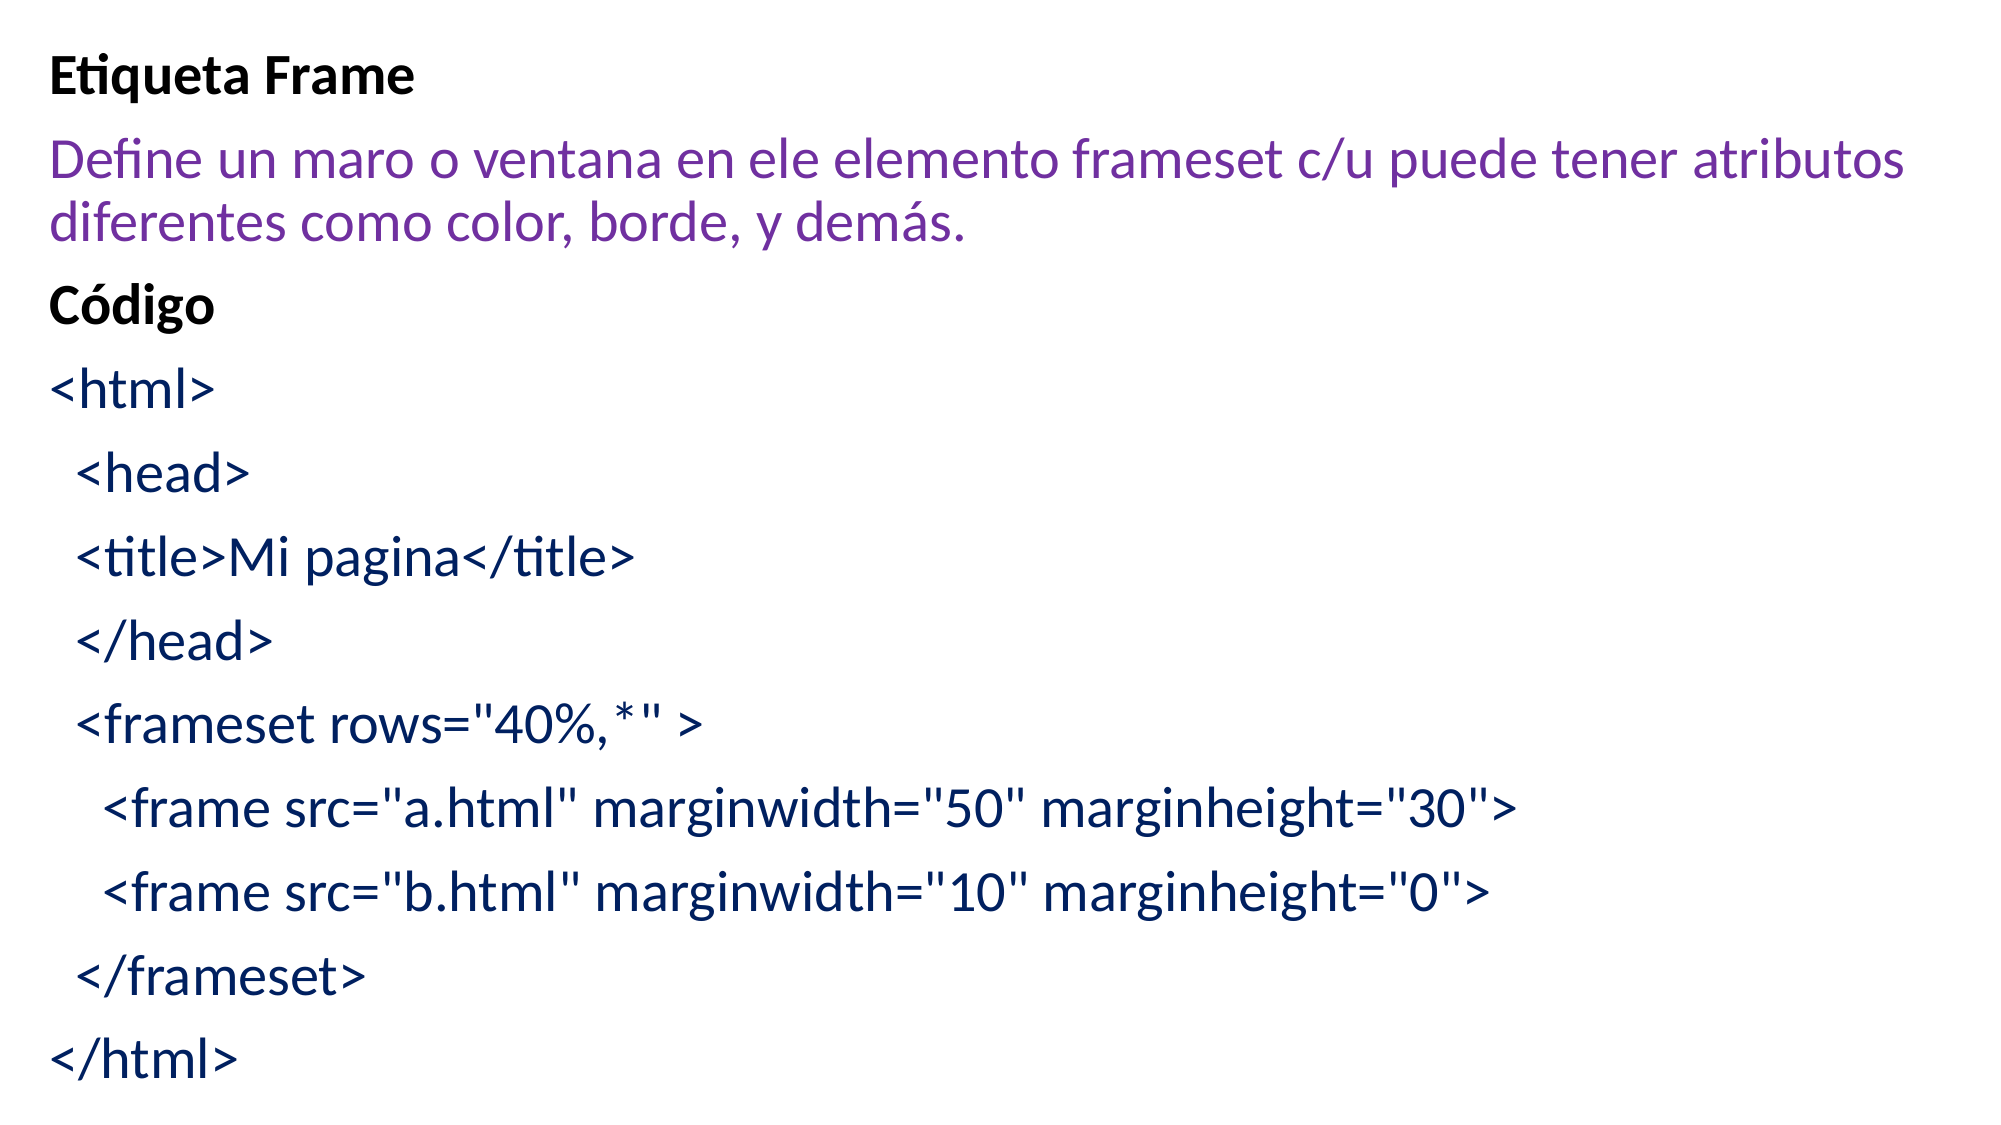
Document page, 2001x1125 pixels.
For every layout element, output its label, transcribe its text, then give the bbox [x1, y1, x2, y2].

list Etiqueta Frame Define un maro o ventana en ele elemento frameset c/u puede tener atributos diferentes como color, borde, y demás. Código <html> <head> <title>Mi pagina</title> </head> <frameset rows="40%,*" > <frame src="a.html" marginwidth="50" marginheight="30"> <frame src="b.html" marginwidth="10" marginheight="0"> </frameset> </html> [34, 36, 1976, 1104]
